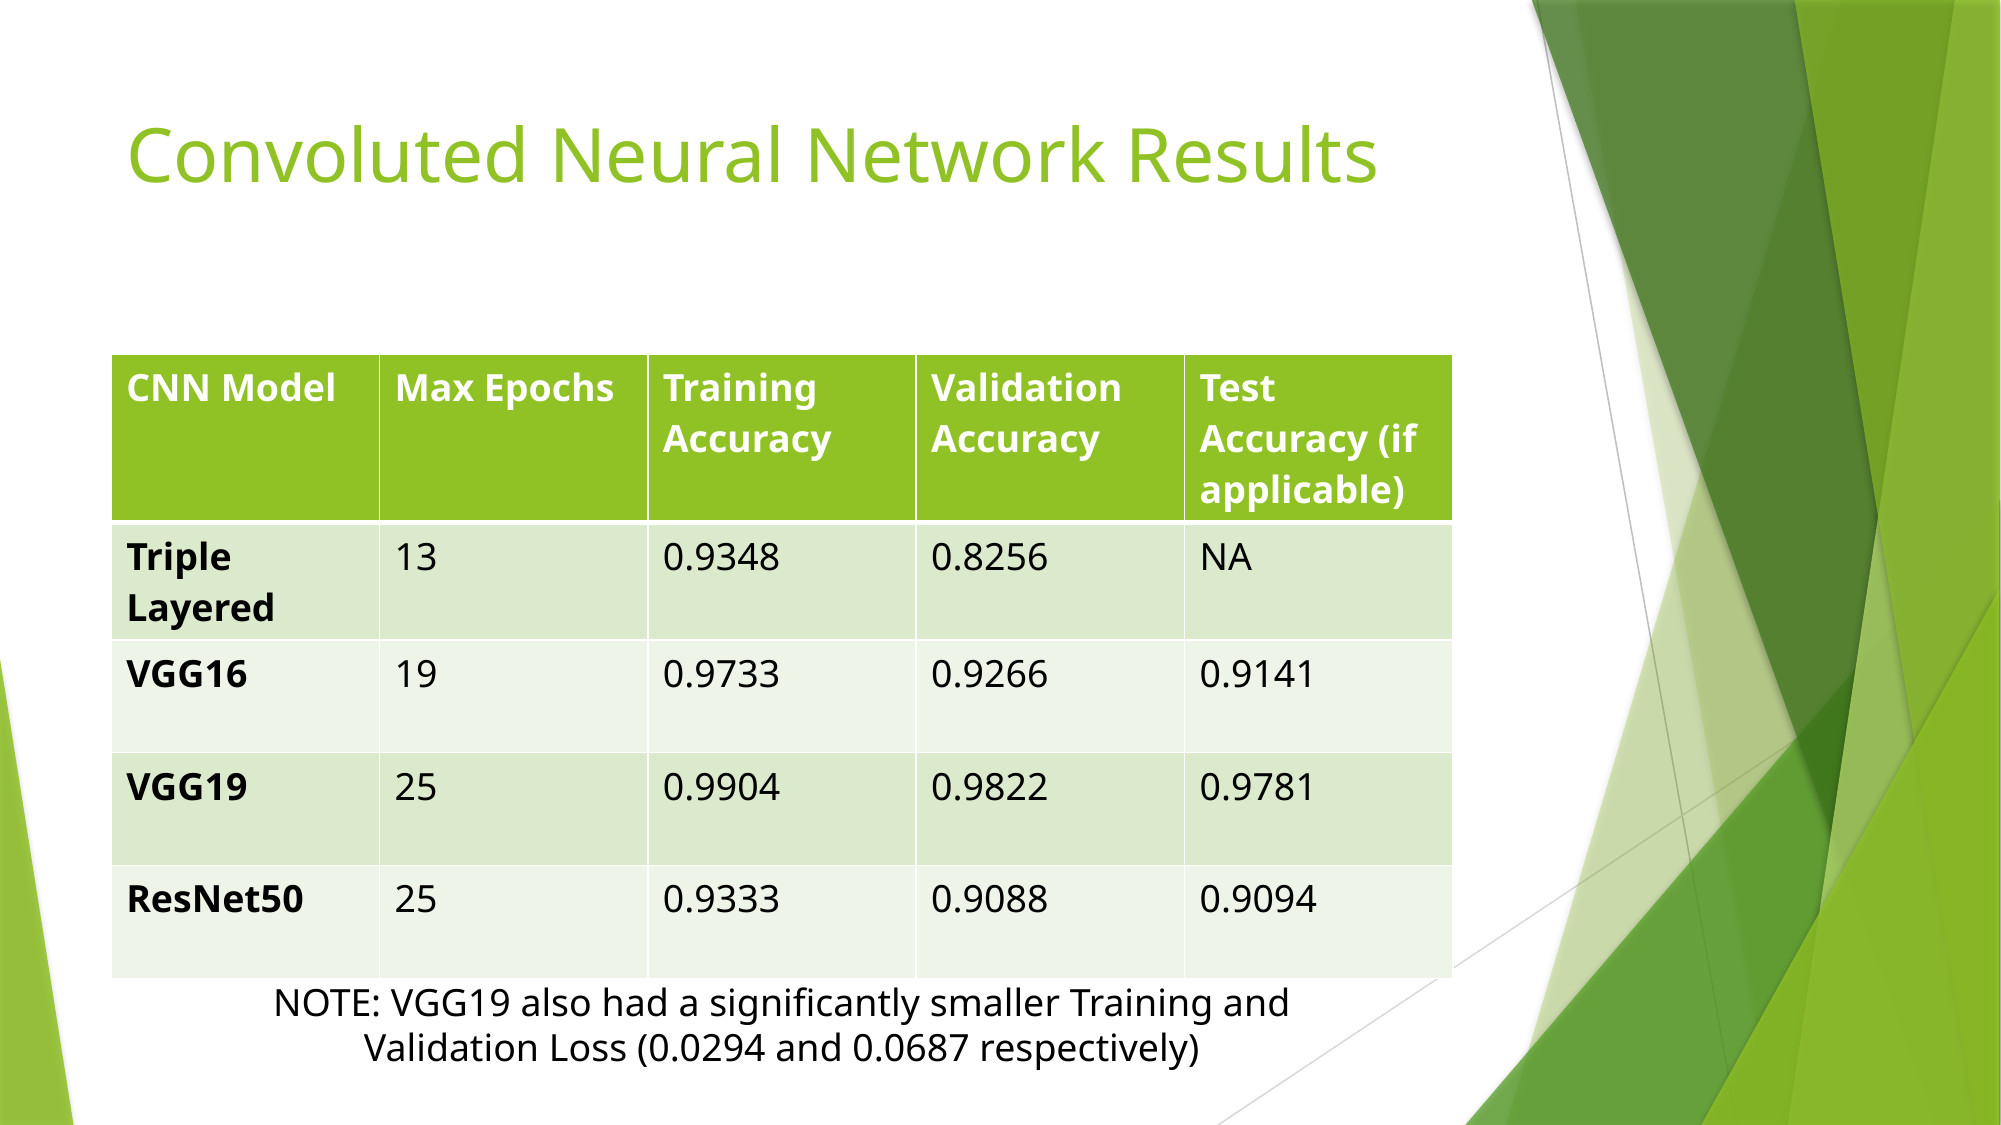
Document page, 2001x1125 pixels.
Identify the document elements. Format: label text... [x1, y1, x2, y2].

table_header Validation Accuracy [917, 355, 1184, 520]
table_cell 25 [380, 753, 647, 865]
table_header CNN Model [112, 355, 379, 520]
table_cell 0.9781 [1185, 753, 1452, 865]
table_cell 0.9348 [649, 525, 915, 639]
table_header Max Epochs [380, 355, 647, 520]
table_cell NA [1185, 525, 1452, 639]
table_cell 0.9141 [1185, 641, 1452, 752]
table_cell 25 [380, 866, 647, 971]
table_cell 0.9266 [917, 641, 1184, 752]
text_box NOTE: VGG19 also had a significantly smaller Training and Validation Loss (0.0294 and 0.0687 respectively) [223, 971, 1341, 1077]
table_cell 13 [380, 525, 647, 639]
table_cell 0.9333 [649, 866, 915, 971]
table_cell 0.9733 [649, 641, 915, 752]
table_cell 0.9822 [917, 753, 1184, 865]
table_cell 0.9904 [649, 753, 915, 865]
table_cell VGG16 [112, 641, 379, 752]
table_cell 0.9088 [917, 866, 1184, 971]
table_cell Triple Layered [112, 525, 379, 639]
table_cell VGG19 [112, 753, 379, 865]
title Convoluted Neural Network Results [111, 99, 1522, 317]
table_header Training Accuracy [649, 355, 915, 520]
table_cell ResNet50 [112, 866, 379, 978]
table_header Test Accuracy (if applicable) [1185, 355, 1452, 520]
table_cell 19 [380, 641, 647, 752]
table_cell 0.9094 [1185, 866, 1452, 978]
table_cell 0.8256 [917, 525, 1184, 639]
